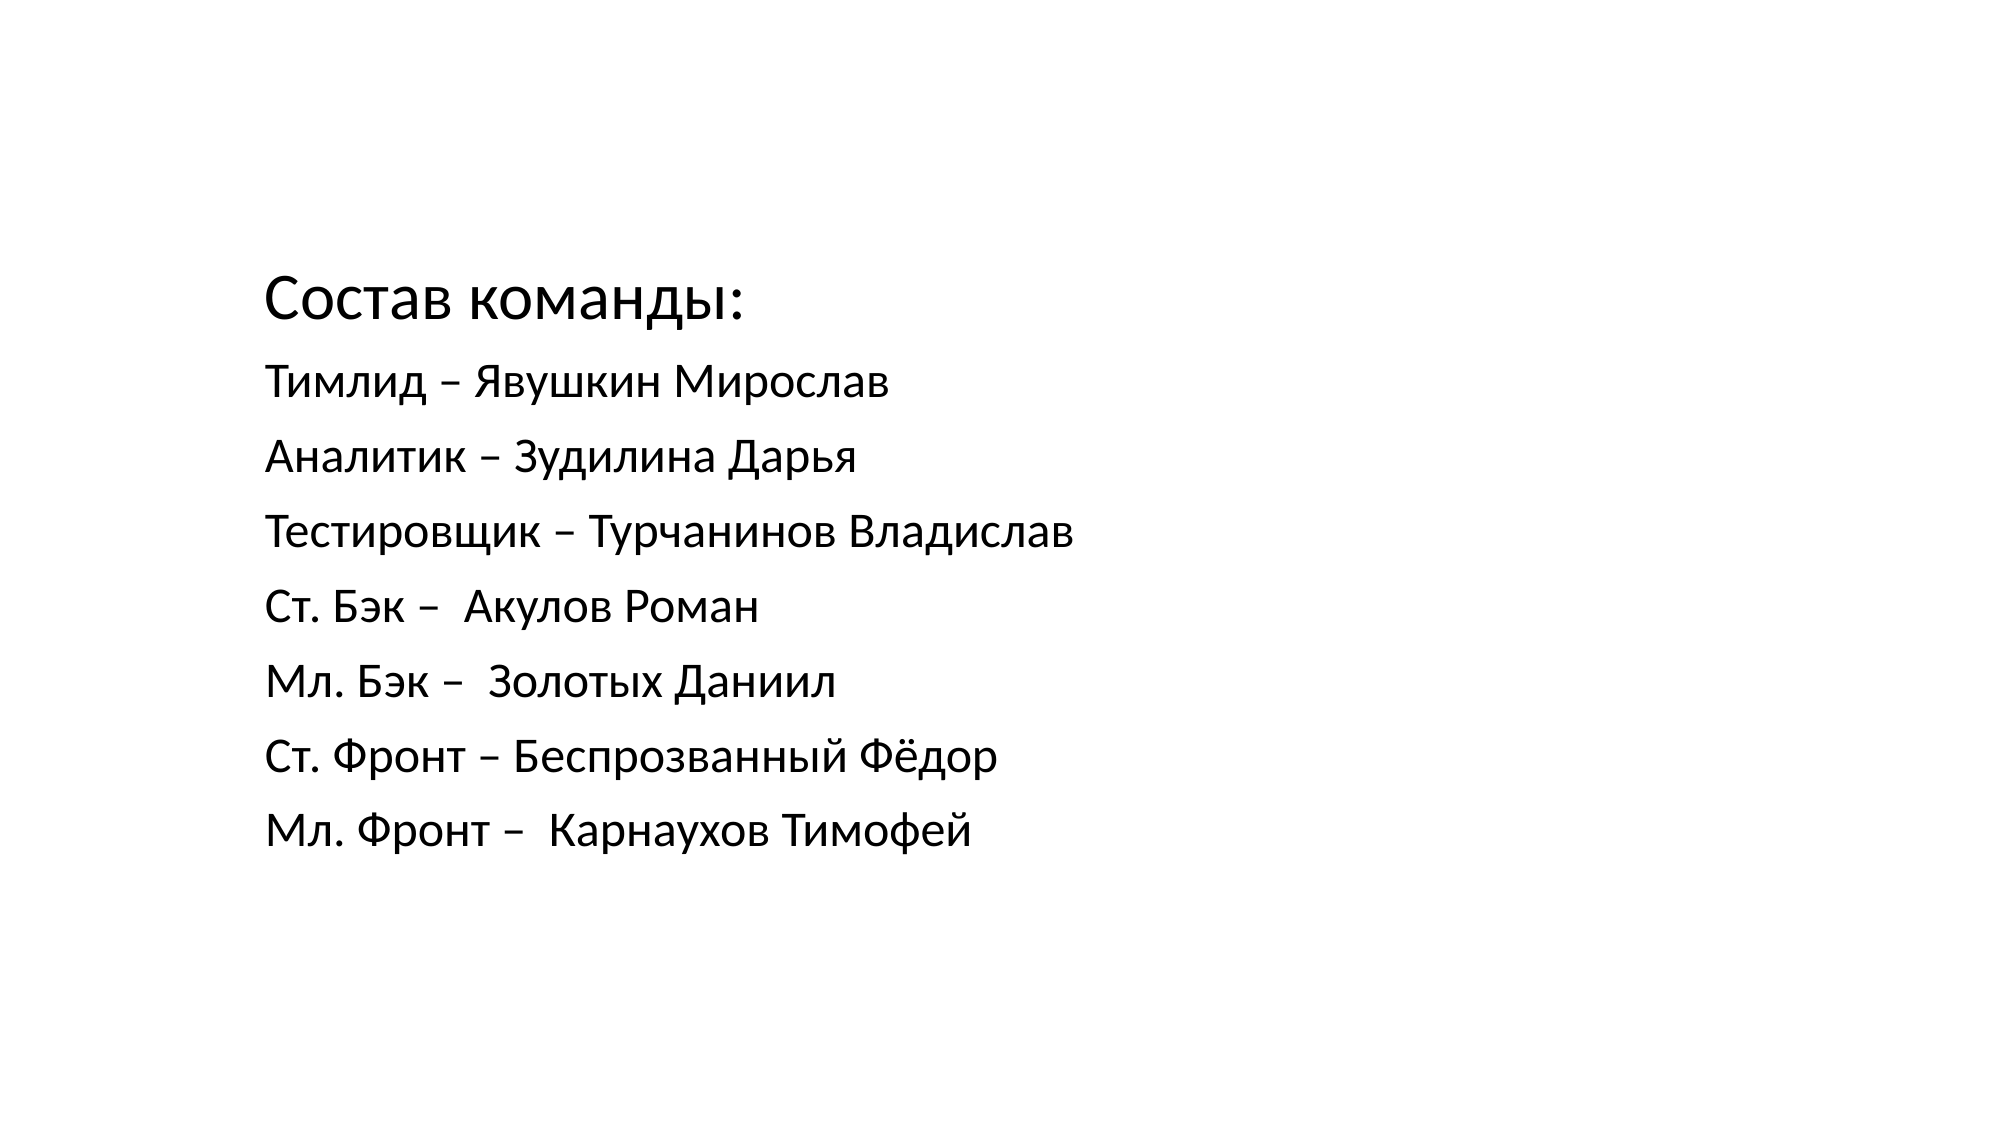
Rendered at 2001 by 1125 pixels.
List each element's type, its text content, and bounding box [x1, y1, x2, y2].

subtitle Состав команды: Тимлид – Явушкин Мирослав Аналитик – Зудилина Дарья Тестировщик – Турчанинов Владислав Ст. Бэк – Акулов Роман Мл. Бэк – Золотых Даниил Ст. Фронт – Беспрозванный Фёдор Мл. Фронт – Карнаухов Тимофей [249, 254, 1750, 941]
